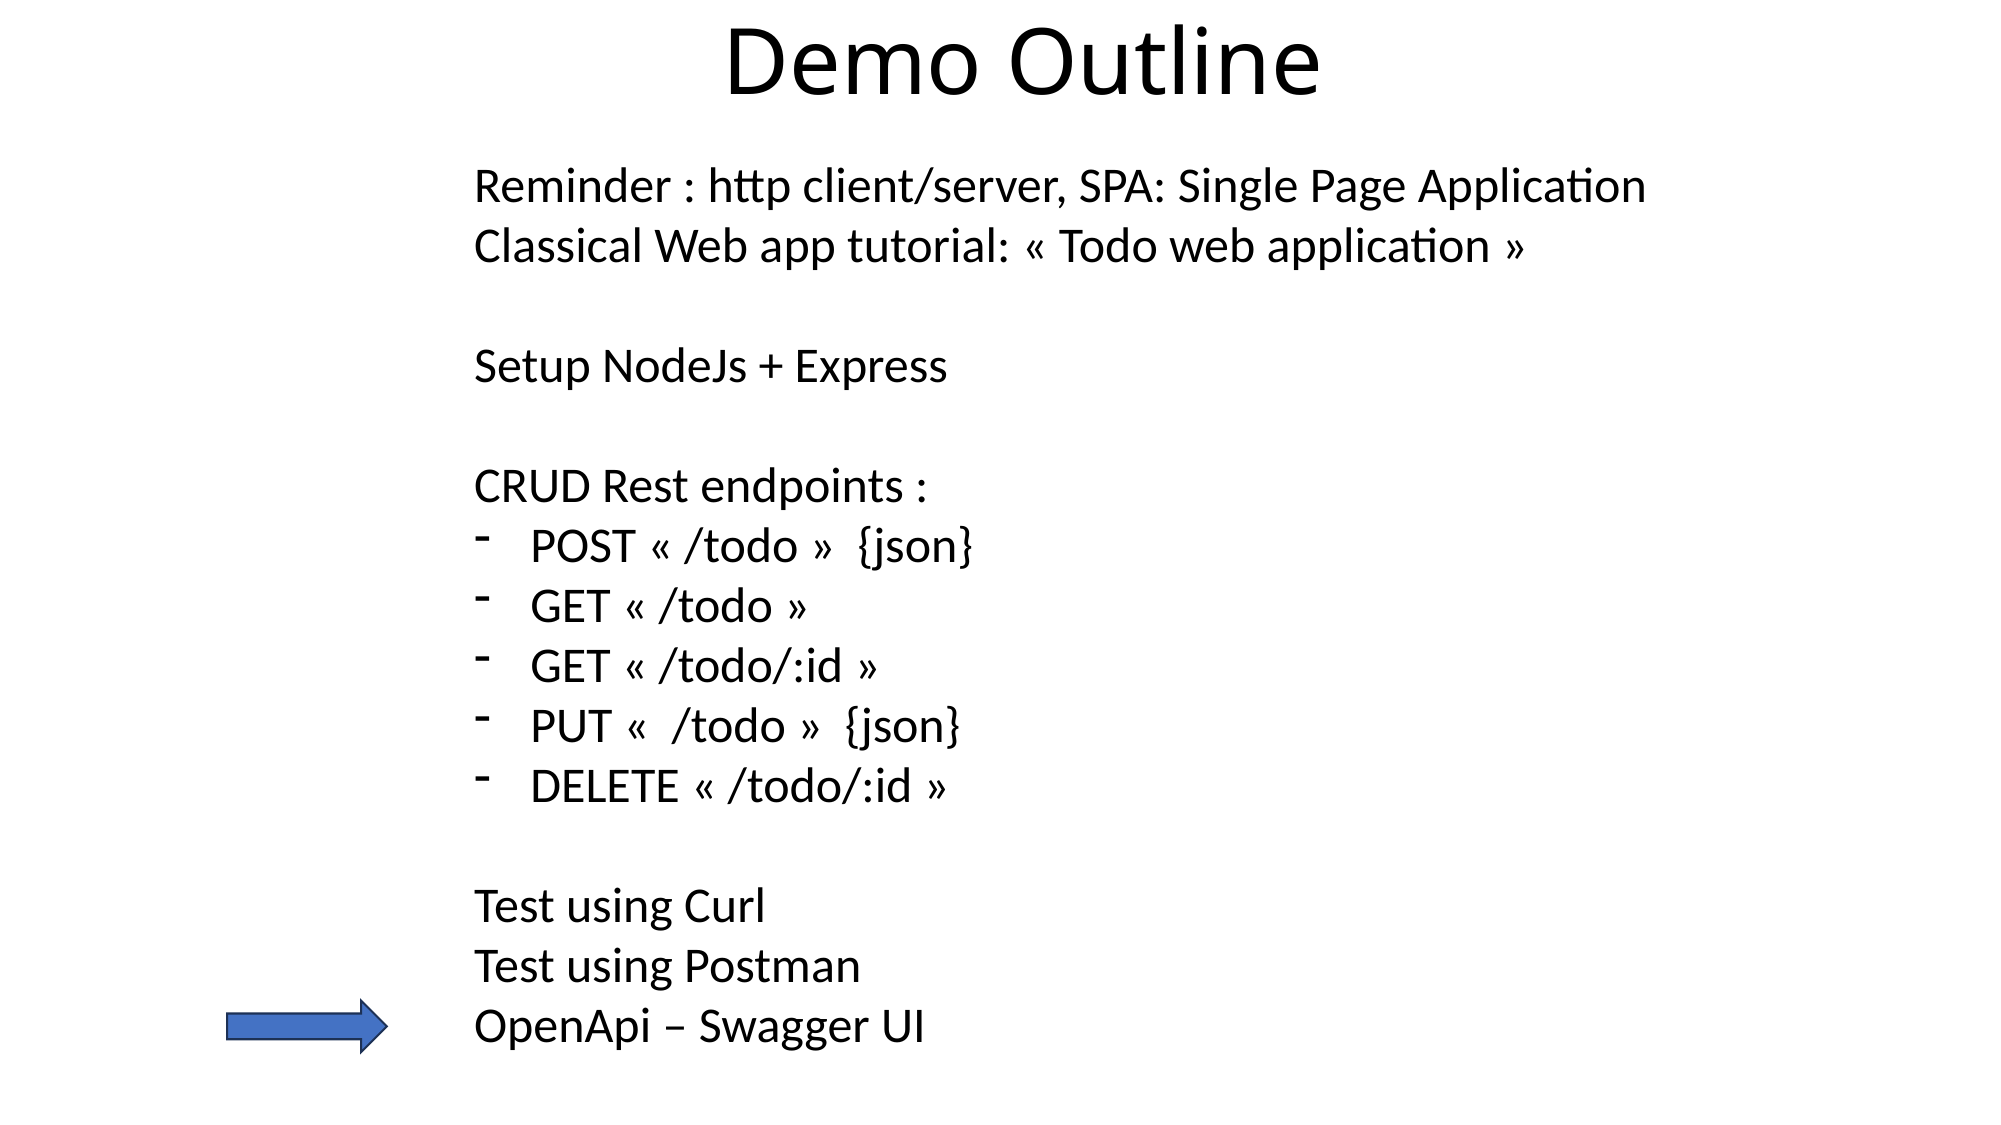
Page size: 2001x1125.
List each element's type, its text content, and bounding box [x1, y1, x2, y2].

text_box [226, 998, 389, 1055]
text_box Reminder : http client/server, SPA: Single Page Application Classical Web app tutorial: « Todo web application » Setup NodeJs + Express CRUD Rest endpoints : POST « /todo » {json} GET « /todo » GET « /todo/:id » PUT « /todo » {json} DELETE « /todo/:id » Test using Curl Test using Postman OpenApi – Swagger UI [459, 144, 1663, 1060]
title Demo Outline [160, 0, 1886, 174]
